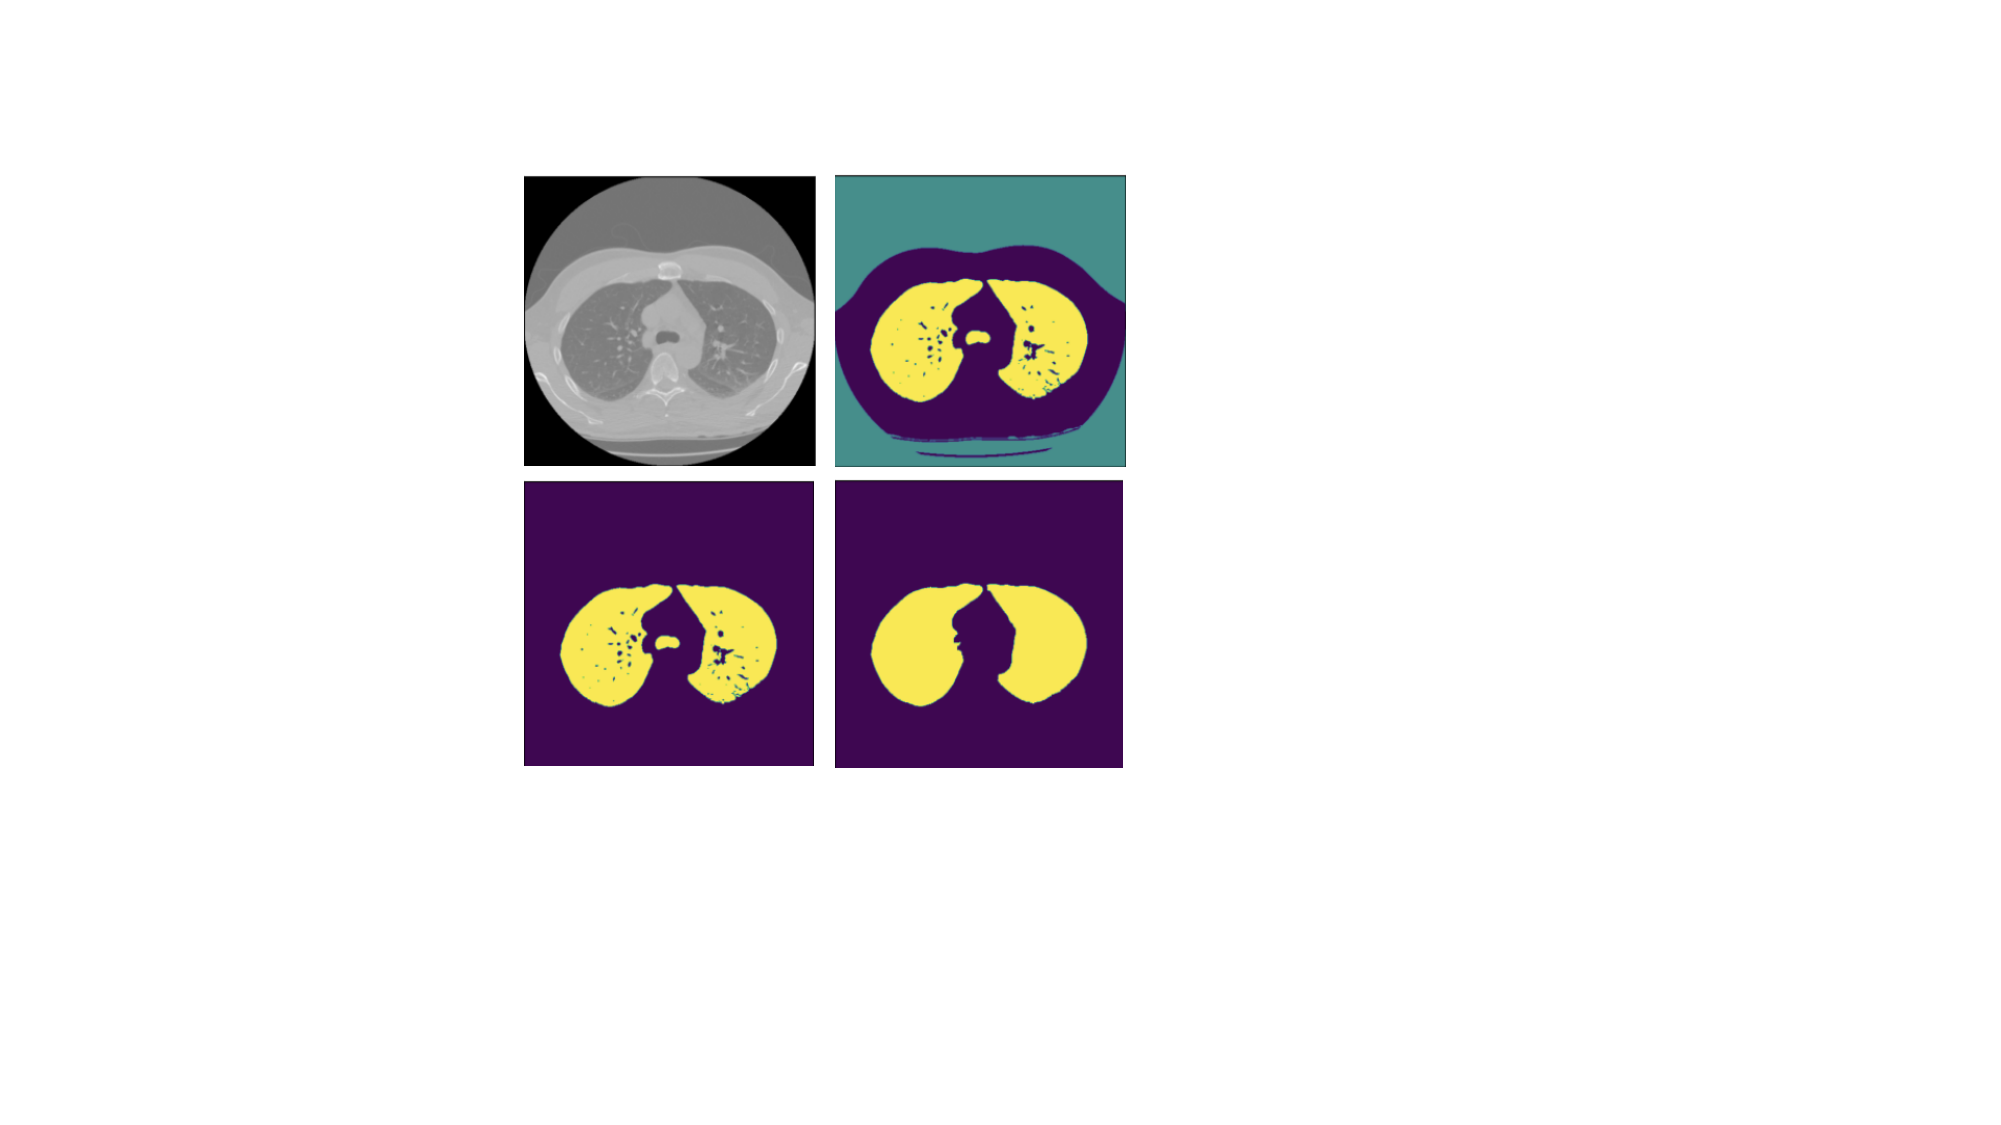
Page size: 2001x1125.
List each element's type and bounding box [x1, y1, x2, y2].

picture [524, 480, 814, 766]
picture [835, 478, 1123, 768]
picture [524, 174, 816, 466]
picture [835, 174, 1126, 468]
